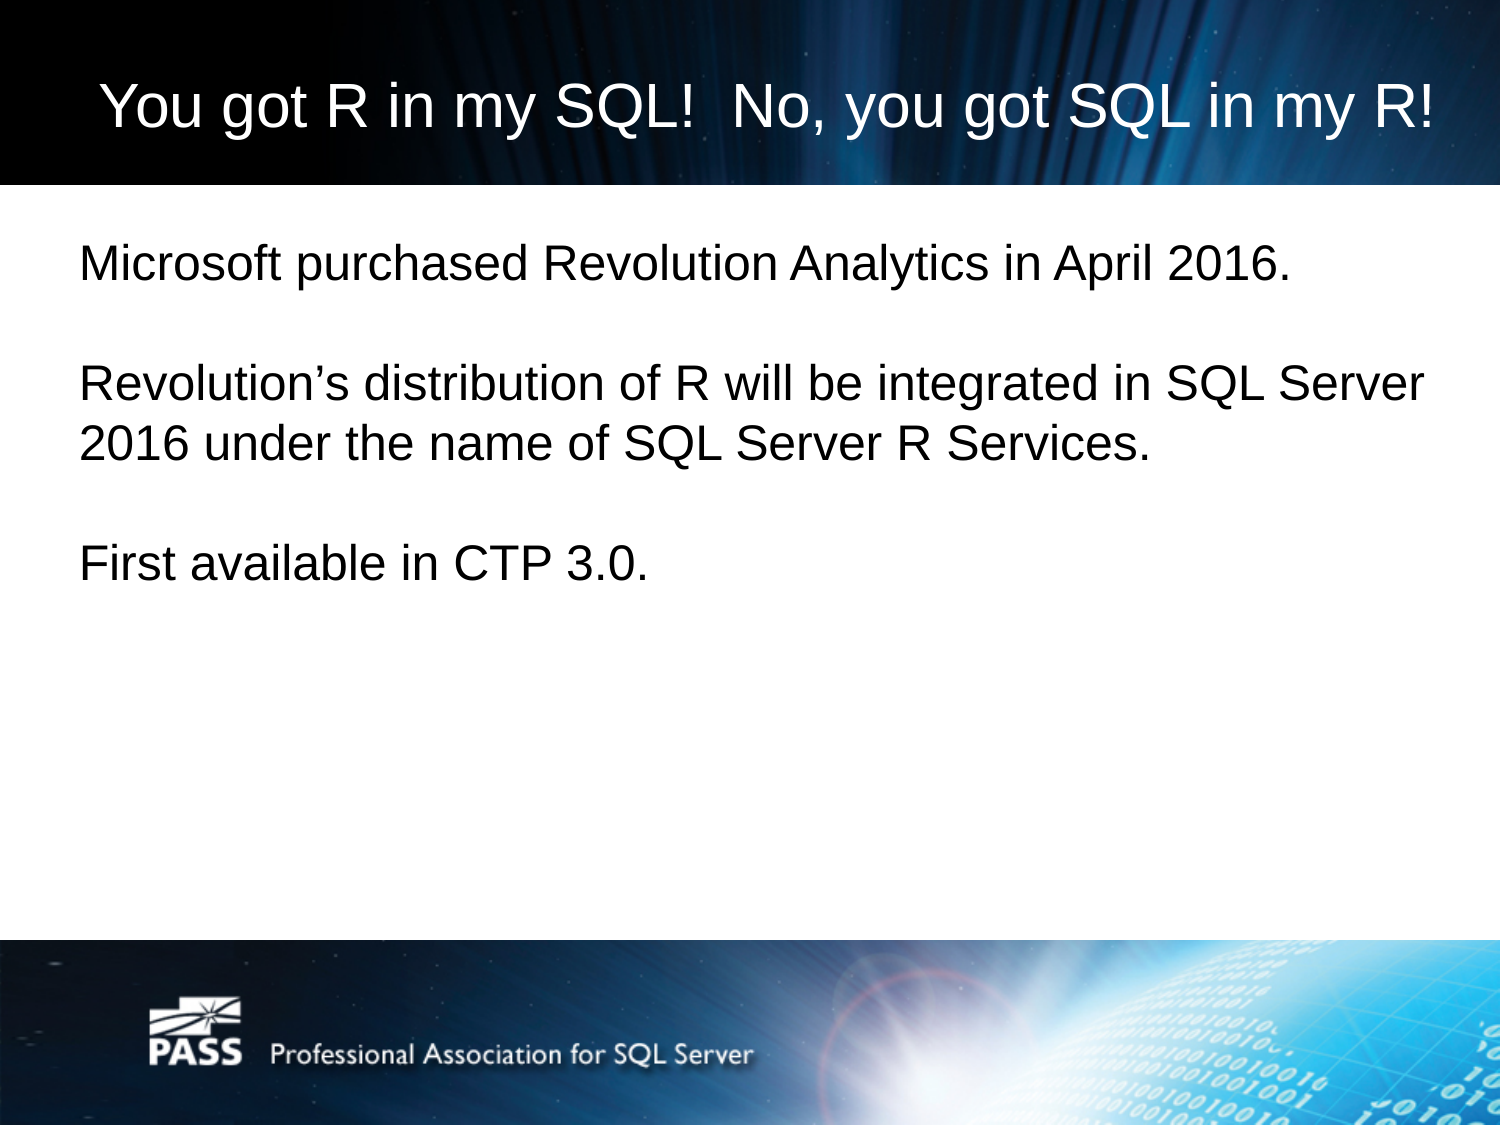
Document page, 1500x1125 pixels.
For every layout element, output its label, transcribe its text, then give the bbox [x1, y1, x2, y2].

picture [0, 940, 1500, 1125]
title You got R in my SQL! No, you got SQL in my R! [84, 9, 1482, 197]
list Microsoft purchased Revolution Analytics in April 2016. Revolution’s distribution of R will be integrated in SQL Server 2016 under the name of SQL Server R Services. First available in CTP 3.0. [64, 222, 1482, 944]
picture [0, 0, 1500, 185]
